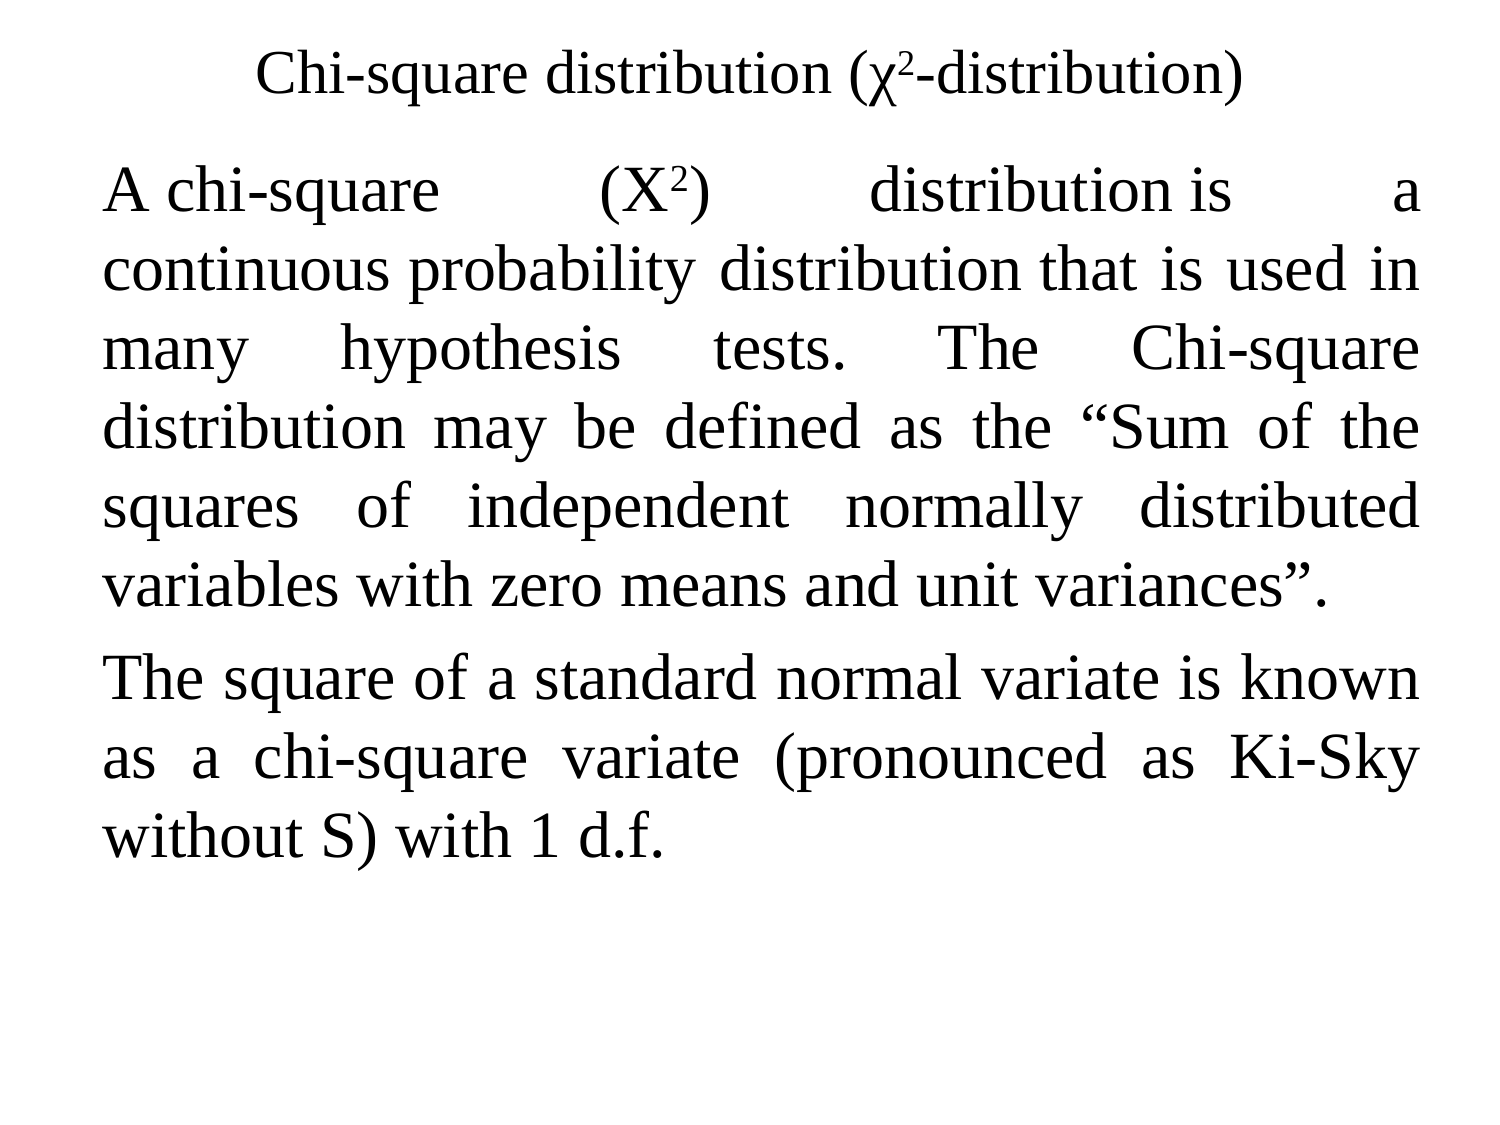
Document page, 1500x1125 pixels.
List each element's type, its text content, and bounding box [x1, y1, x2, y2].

title Chi-square distribution (χ2-distribution) [75, 0, 1425, 163]
list A chi-square (Χ2) distribution is a continuous probability distribution that is used in many hypothesis tests. The Chi-square distribution may be defined as the “Sum of the squares of independent normally distributed variables with zero means and unit variances”. The square of a standard normal variate is known as a chi-square variate (pronounced as Ki-Sky without S) with 1 d.f. [87, 137, 1438, 880]
